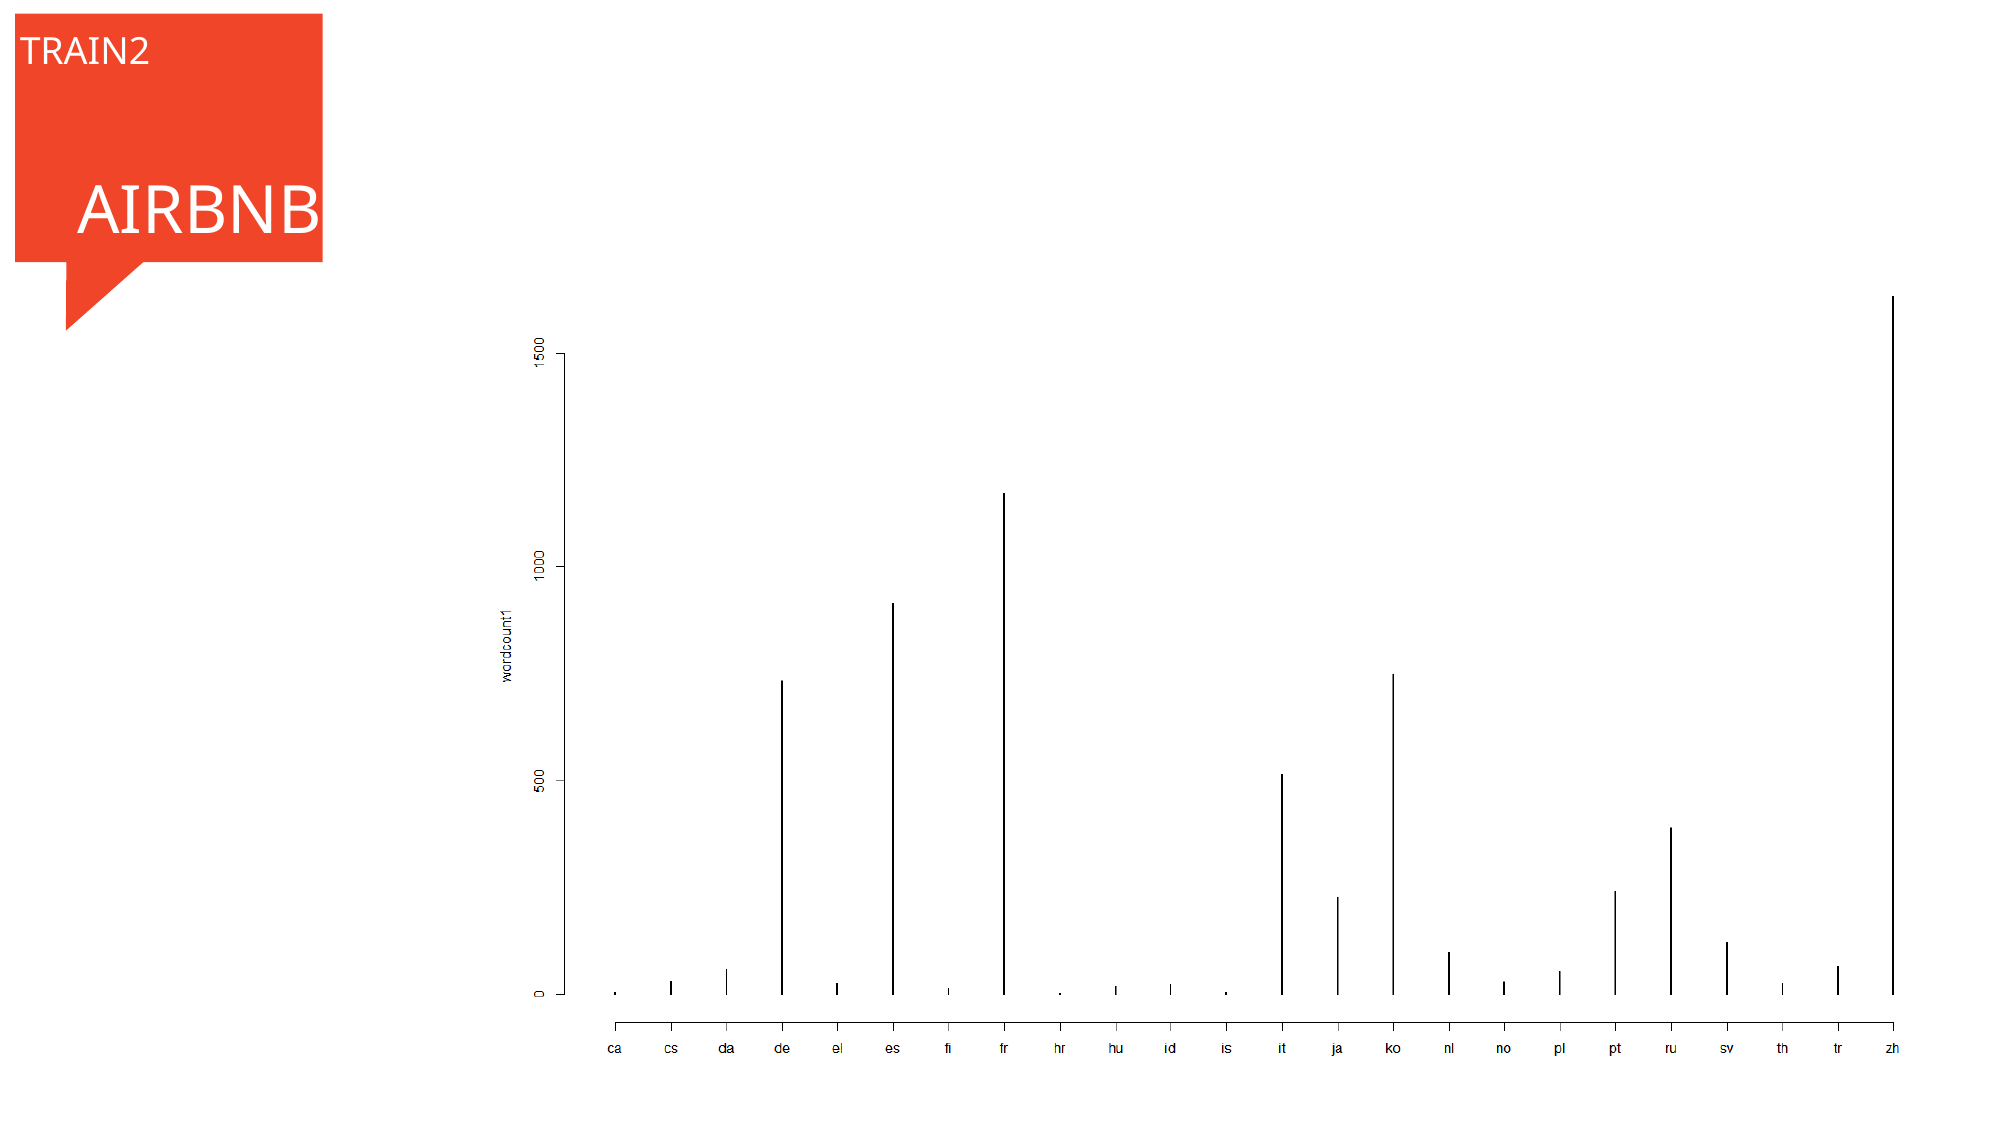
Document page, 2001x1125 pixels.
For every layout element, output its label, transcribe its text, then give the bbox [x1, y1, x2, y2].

text_box AIRBNB [62, 159, 337, 255]
text_box TRAIN2 [5, 19, 166, 80]
text_box [14, 12, 324, 333]
picture [497, 287, 1913, 1074]
